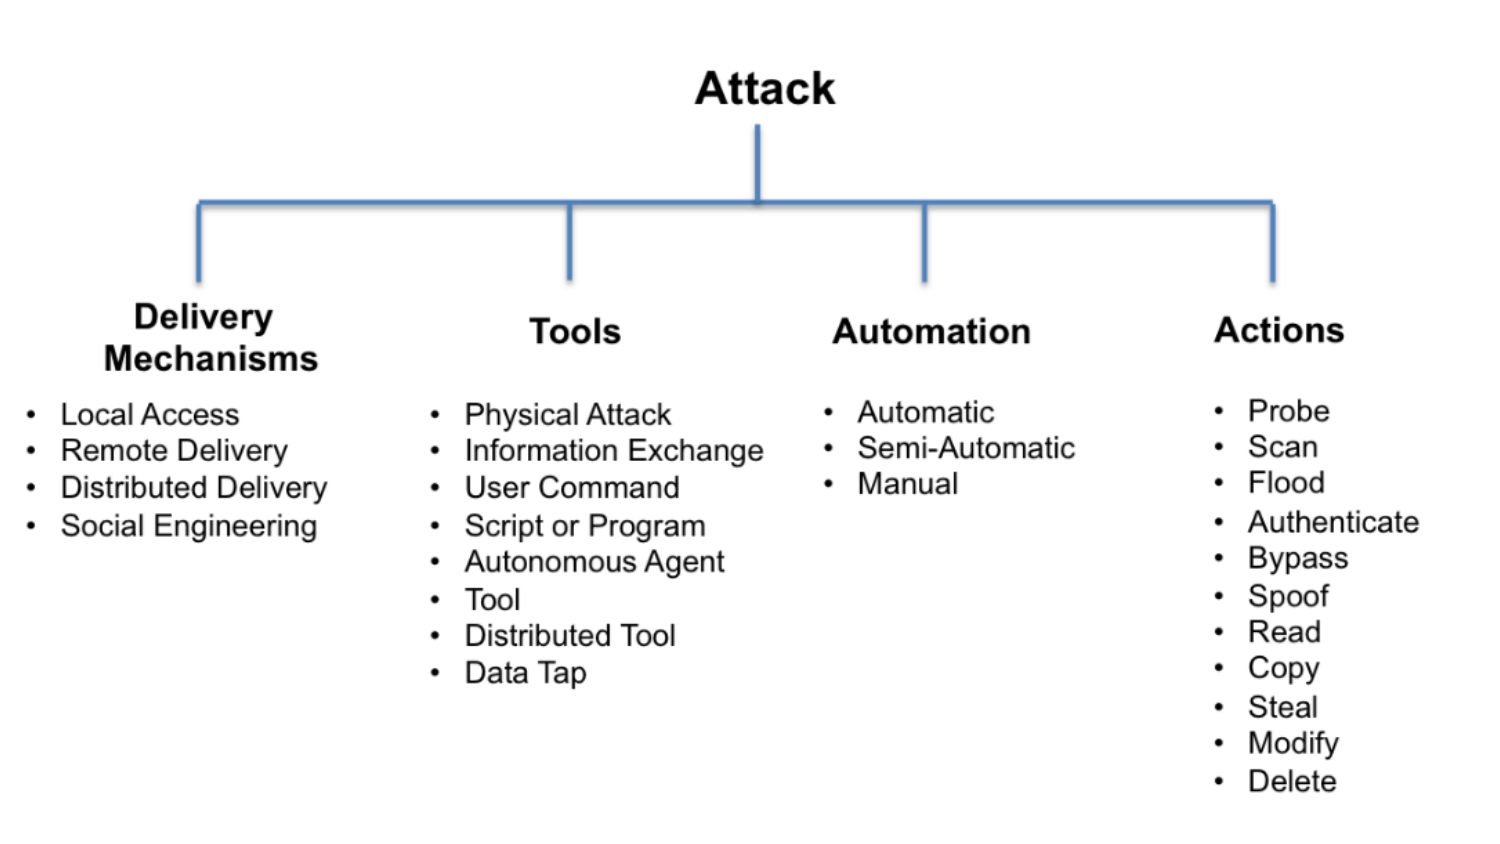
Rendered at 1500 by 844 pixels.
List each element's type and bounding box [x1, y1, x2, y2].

picture [24, 24, 1439, 819]
